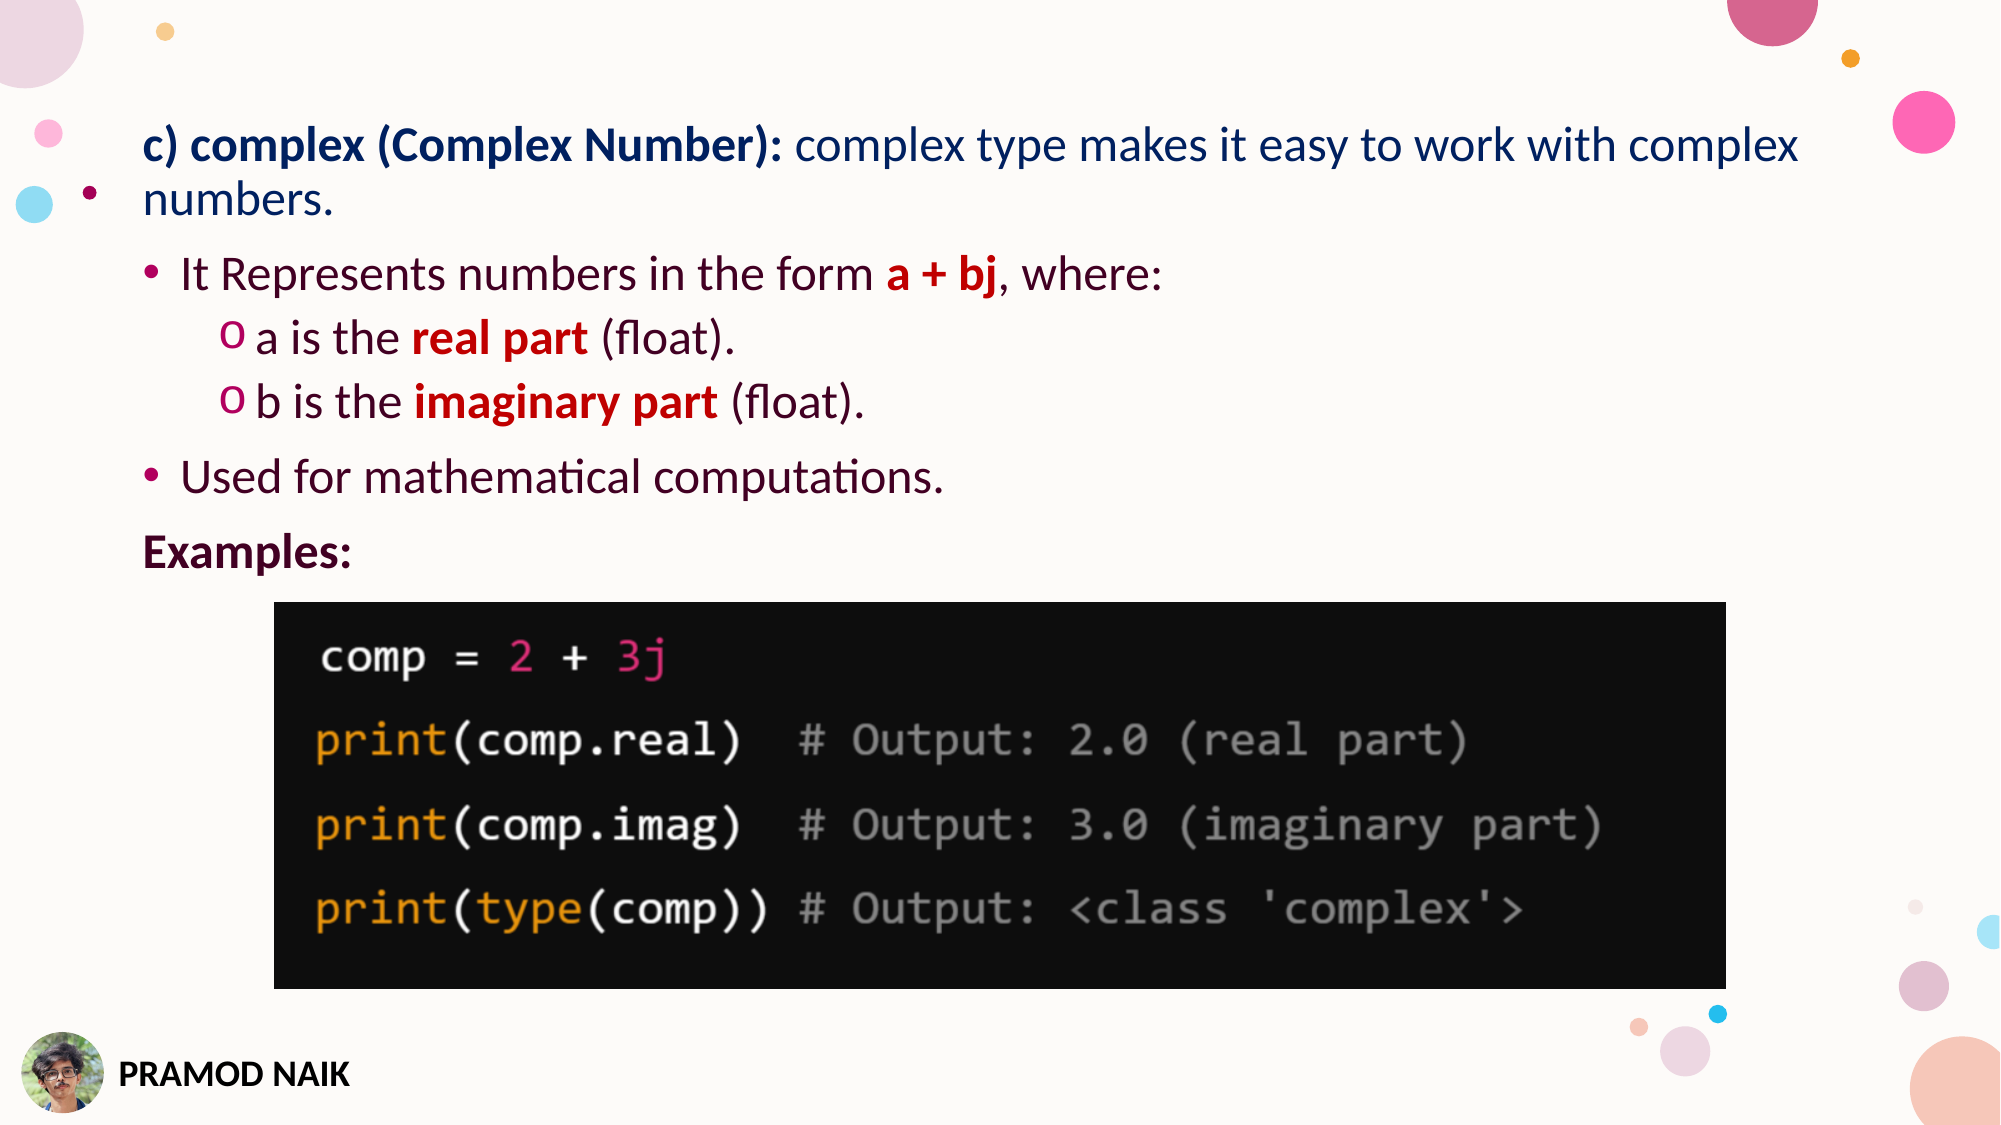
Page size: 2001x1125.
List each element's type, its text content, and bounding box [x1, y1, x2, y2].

picture [274, 602, 1726, 989]
list c) complex (Complex Number): complex type makes it easy to work with complex numbers. It Represents numbers in the form a + bj, where: a is the real part (float). b is the imaginary part (float). Used for mathematical computations. Examples: [127, 110, 1877, 1014]
picture [21, 1031, 104, 1114]
